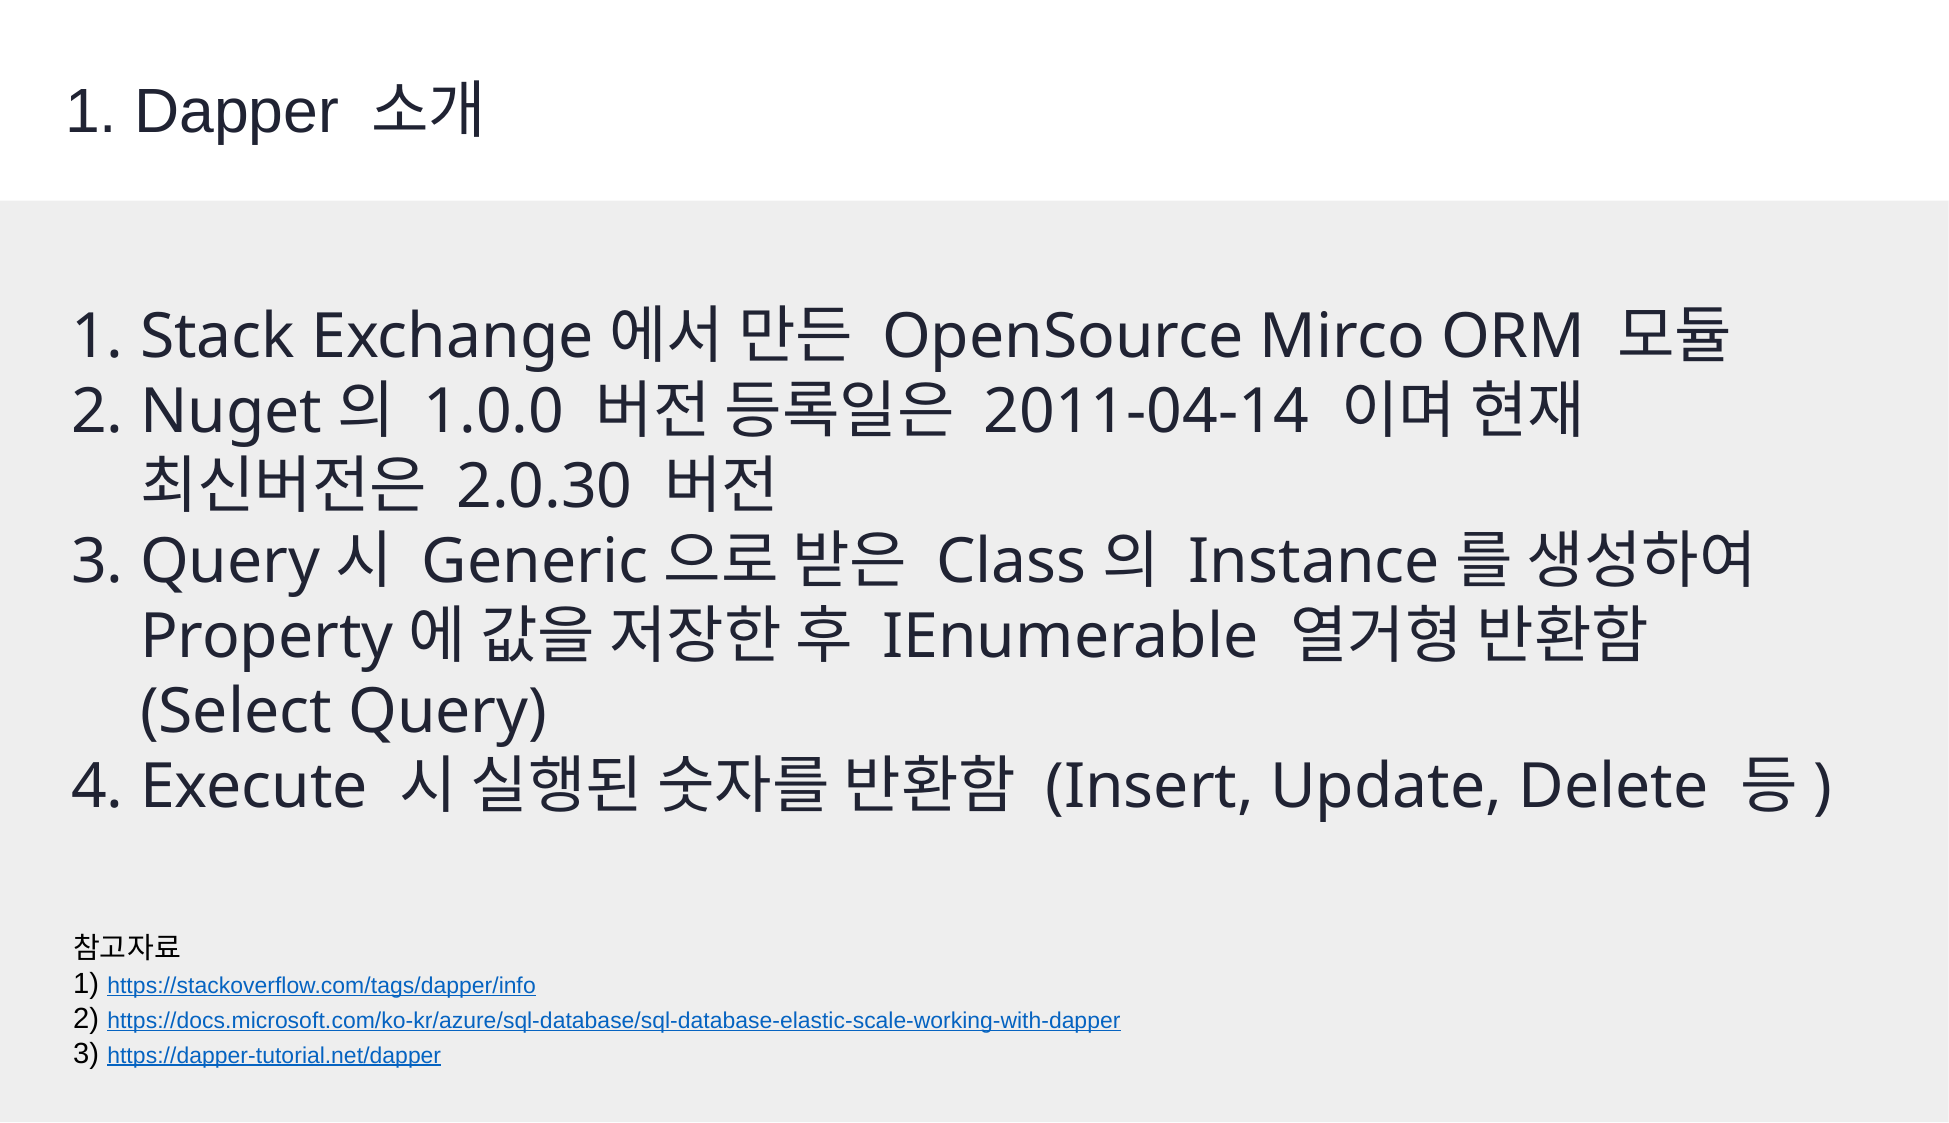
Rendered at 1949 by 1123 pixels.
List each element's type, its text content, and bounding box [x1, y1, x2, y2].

text_box 참고자료 1) https://stackoverflow.com/tags/dapper/info 2) https://docs.microsoft.com/ko-kr/azure/sql-database/sql-database-elastic-scale-working-with-dapper 3) https://dapper-tutorial.net/dapper [58, 914, 1287, 1098]
text_box 1. Dapper 소개 [65, 69, 811, 146]
text_box Stack Exchange에서 만든 OpenSource Mirco ORM 모듈 Nuget의 1.0.0 버전 등록일은 2011-04-14 이며 현재 최신버전은 2.0.30 버전 Query시 Generic으로 받은 Class의 Instance를 생성하여 Property에 값을 저장한 후 IEnumerable 열거형 반환함 (Select Query) Execute 시 실행된 숫자를 반환함 (Insert, Update, Delete 등) [65, 295, 1885, 892]
